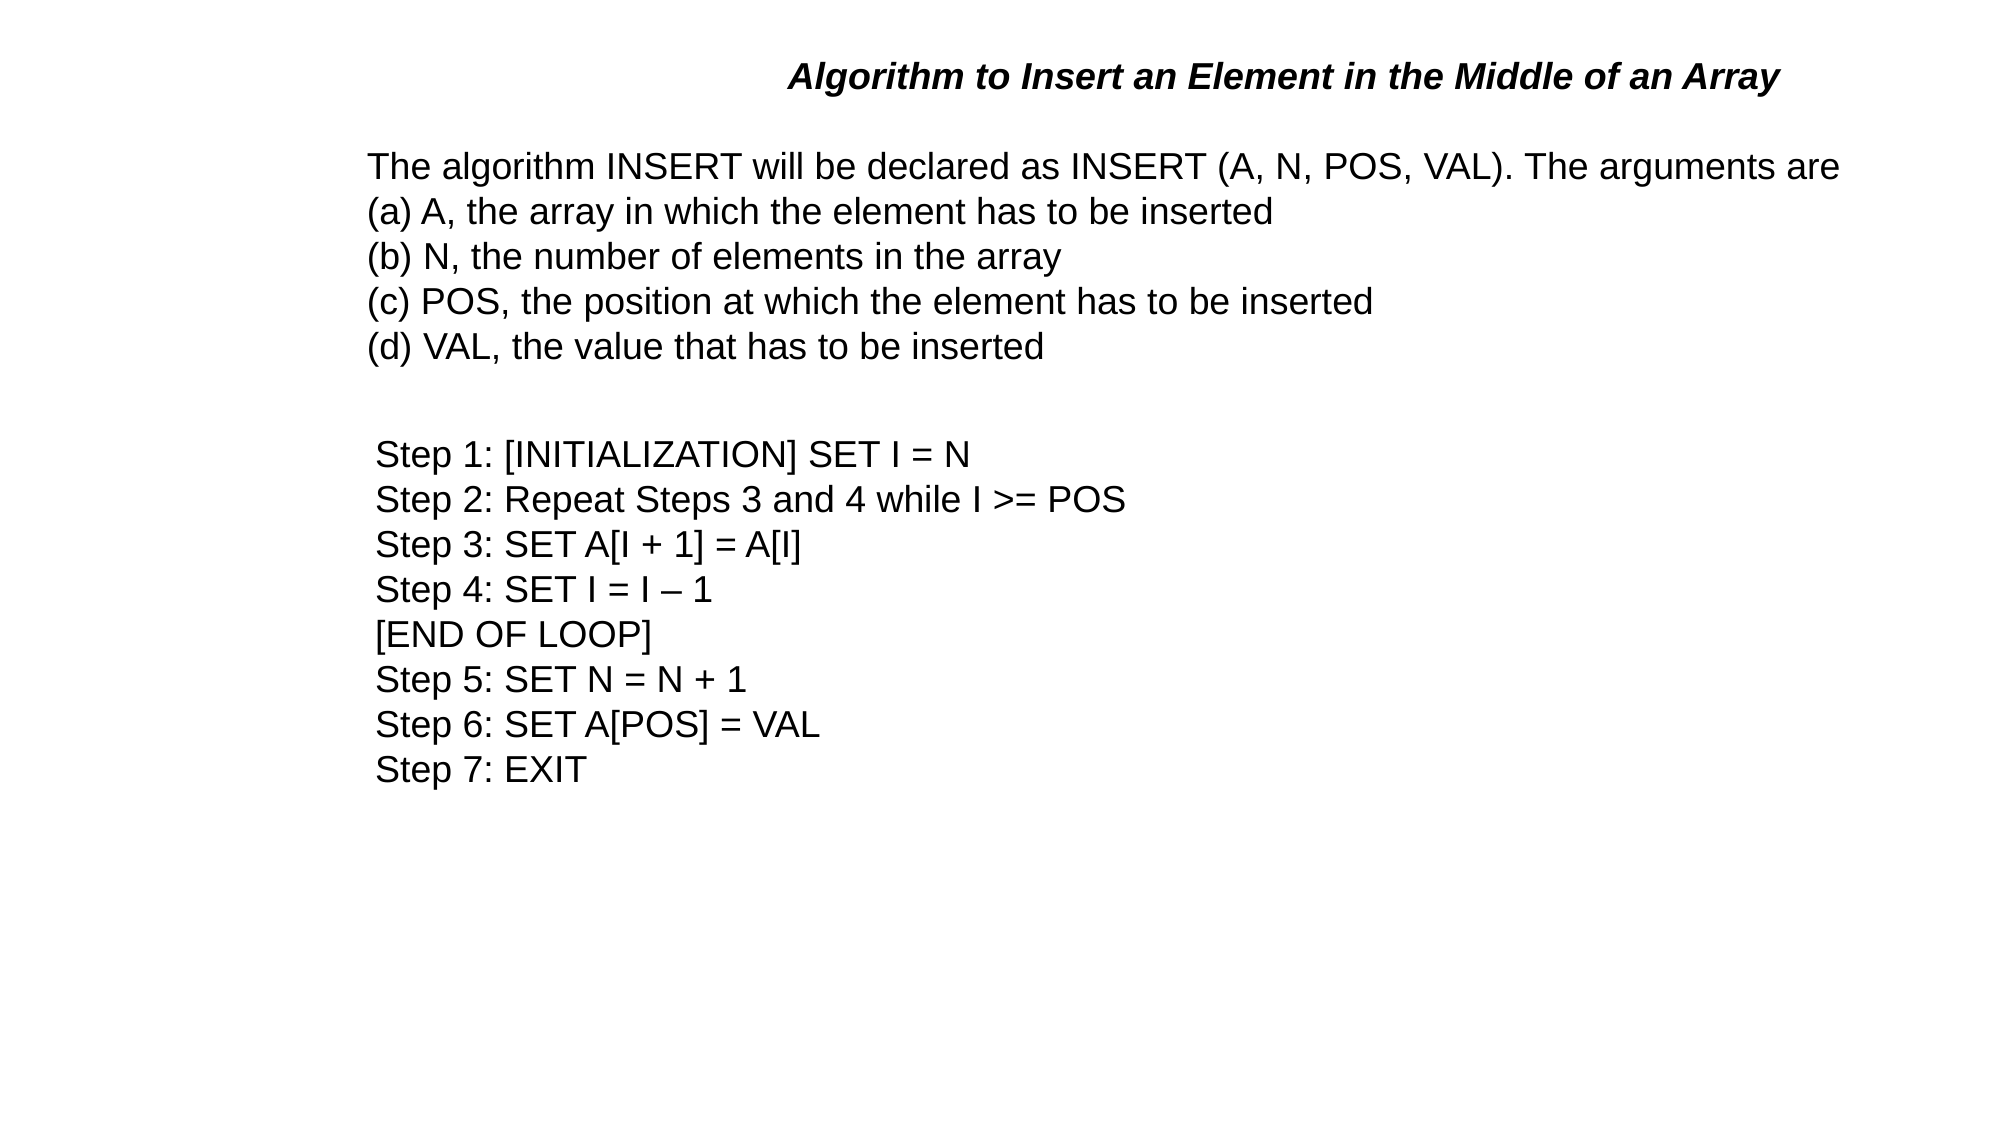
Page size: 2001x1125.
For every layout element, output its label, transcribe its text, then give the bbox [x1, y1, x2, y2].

text_box Step 1: [INITIALIZATION] SET I = N Step 2: Repeat Steps 3 and 4 while I >= POS Step 3: SET A[I + 1] = A[I] Step 4: SET I = I – 1 [END OF LOOP] Step 5: SET N = N + 1 Step 6: SET A[POS] = VAL Step 7: EXIT [360, 423, 1361, 798]
text_box Algorithm to Insert an Element in the Middle of an Array The algorithm INSERT will be declared as INSERT (A, N, POS, VAL). The arguments are (a) A, the array in which the element has to be inserted (b) N, the number of elements in the array (c) POS, the position at which the element has to be inserted (d) VAL, the value that has to be inserted [352, 44, 2000, 374]
